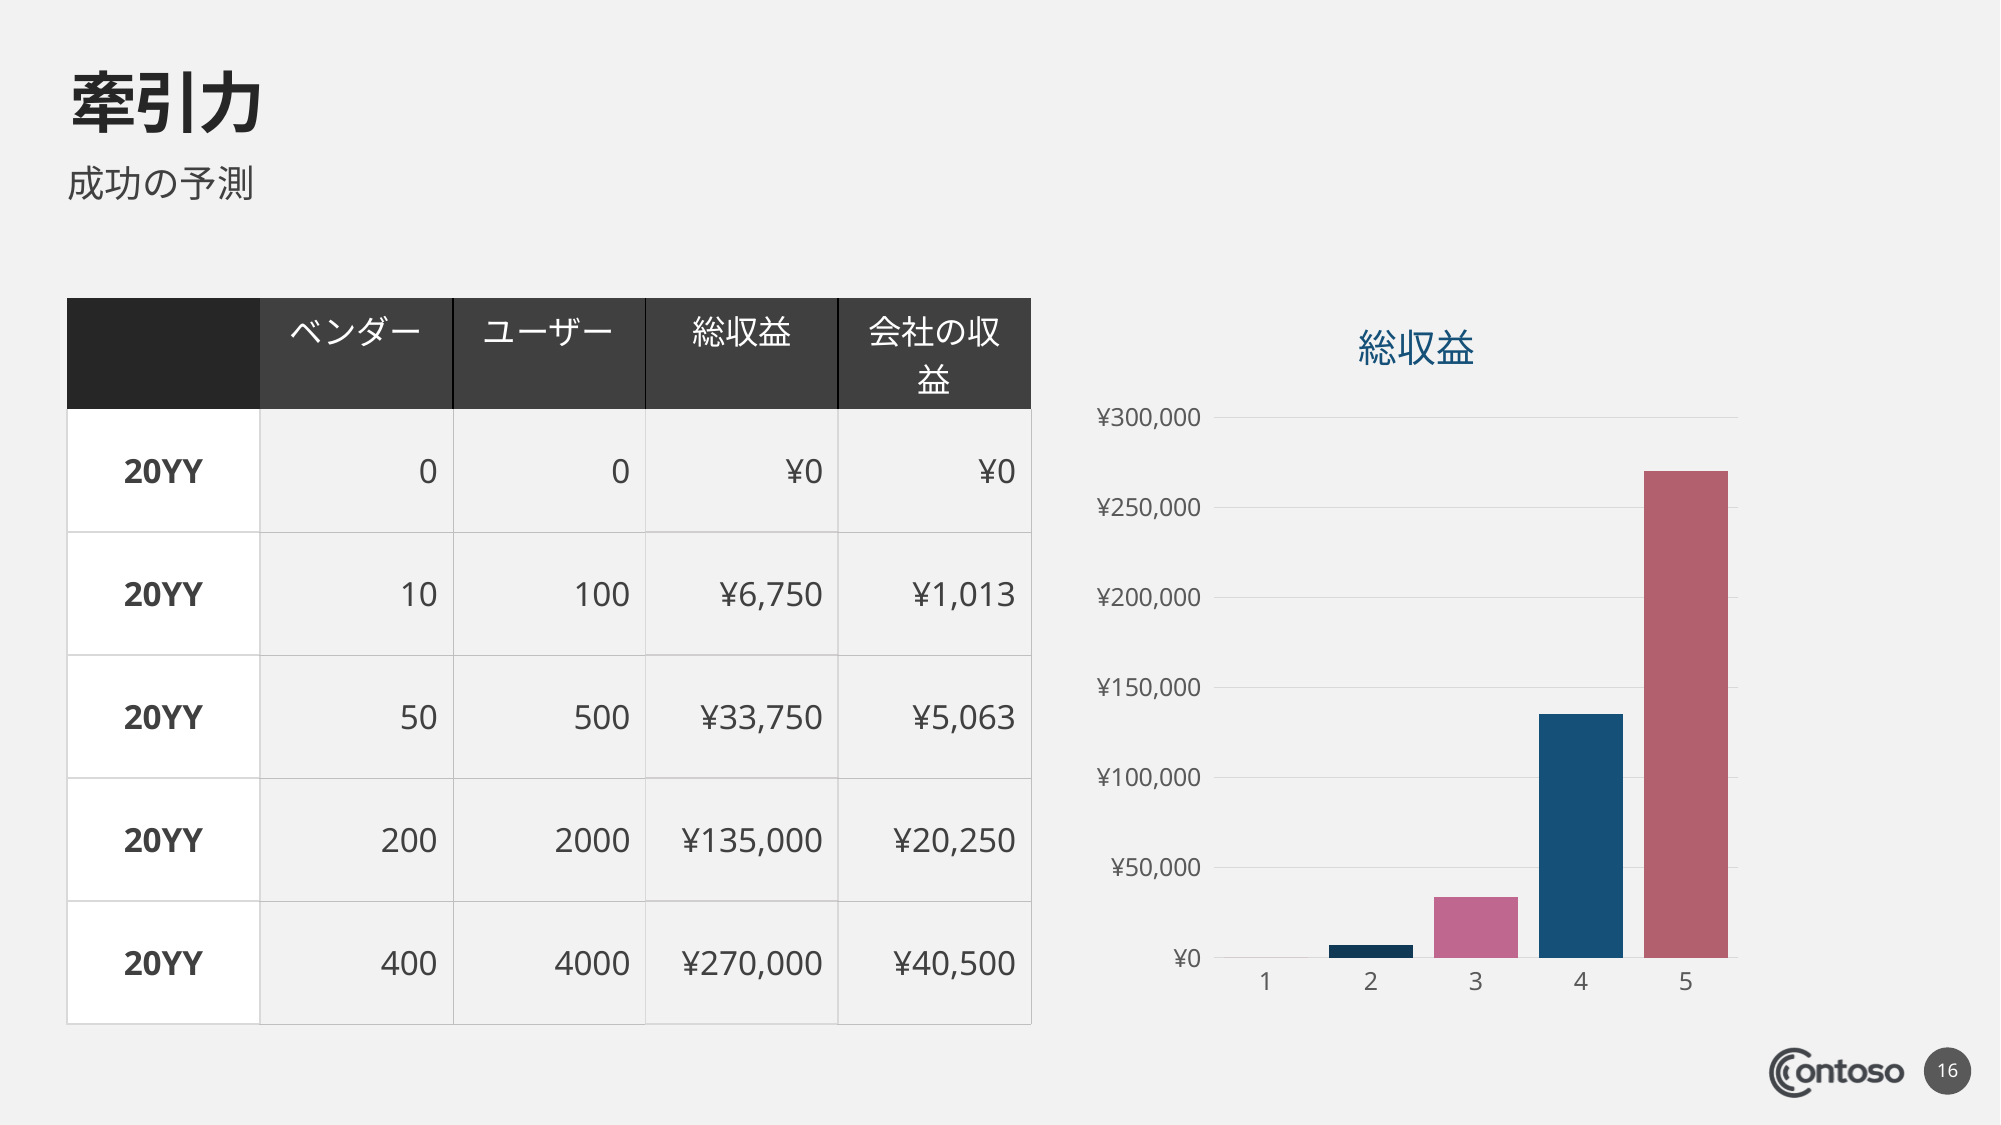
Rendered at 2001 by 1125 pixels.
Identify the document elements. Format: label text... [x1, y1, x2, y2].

table_cell ¥135,000 [646, 779, 837, 900]
table_cell 20YY [68, 533, 259, 654]
table_cell ¥6,750 [646, 533, 837, 654]
table_cell 4000 [454, 902, 645, 1024]
title 牽引力 [70, 70, 1930, 142]
list 成功の予測 [67, 165, 1732, 207]
table_cell 20YY [68, 656, 259, 777]
table_cell ¥270,000 [646, 902, 837, 1023]
table_cell 200 [261, 779, 453, 901]
table_header ユーザー [454, 298, 645, 409]
table_header ベンダー [260, 298, 452, 409]
table_cell ¥5,063 [839, 656, 1031, 778]
table_header 会社の収益 [839, 298, 1031, 409]
table_cell ¥20,250 [839, 779, 1031, 901]
table_cell ¥0 [839, 409, 1031, 532]
chart [1083, 283, 1752, 1013]
table_cell 400 [261, 902, 453, 1024]
table_cell 500 [454, 656, 645, 778]
table_cell 20YY [68, 902, 259, 1023]
table_cell ¥0 [646, 409, 837, 531]
table_cell ¥33,750 [646, 656, 837, 777]
table_header 総収益 [646, 298, 837, 409]
table_cell 0 [454, 409, 645, 532]
table_cell ¥1,013 [839, 533, 1031, 655]
table_cell 20YY [68, 779, 259, 900]
table_cell ¥40,500 [839, 902, 1031, 1024]
table_header [67, 298, 260, 409]
table_cell 10 [261, 533, 453, 655]
table_cell 50 [261, 656, 453, 778]
slide_number 16 [1923, 1047, 1972, 1095]
table_cell 100 [454, 533, 645, 655]
table_cell 20YY [68, 409, 259, 531]
table_cell 0 [261, 409, 453, 532]
table_cell 2000 [454, 779, 645, 901]
